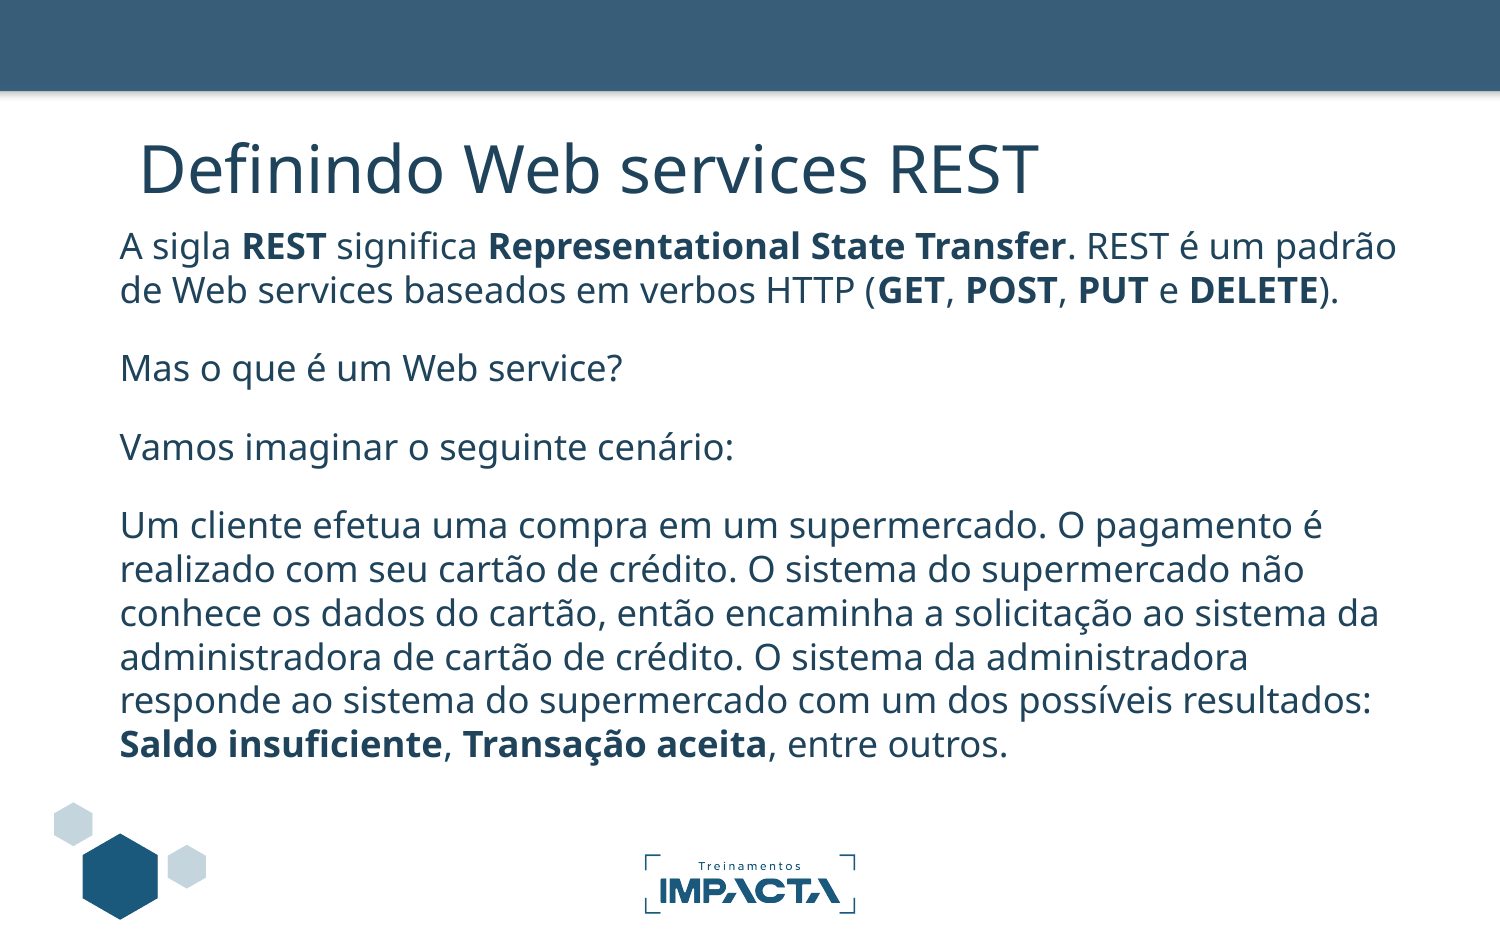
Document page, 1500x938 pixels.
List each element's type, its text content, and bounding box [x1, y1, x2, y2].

picture [54, 802, 206, 921]
text_box Definindo Web services REST [123, 119, 1056, 215]
text_box [0, 0, 1500, 92]
picture [633, 847, 867, 921]
text_box A sigla REST significa Representational State Transfer. REST é um padrão de Web services baseados em verbos HTTP (GET, POST, PUT e DELETE). Mas o que é um Web service? Vamos imaginar o seguinte cenário: Um cliente efetua uma compra em um supermercado. O pagamento é realizado com seu cartão de crédito. O sistema do supermercado não conhece os dados do cartão, então encaminha a solicitação ao sistema da administradora de cartão de crédito. O sistema da administradora responde ao sistema do supermercado com um dos possíveis resultados: Saldo insuficiente, Transação aceita, entre outros. [104, 215, 1429, 773]
